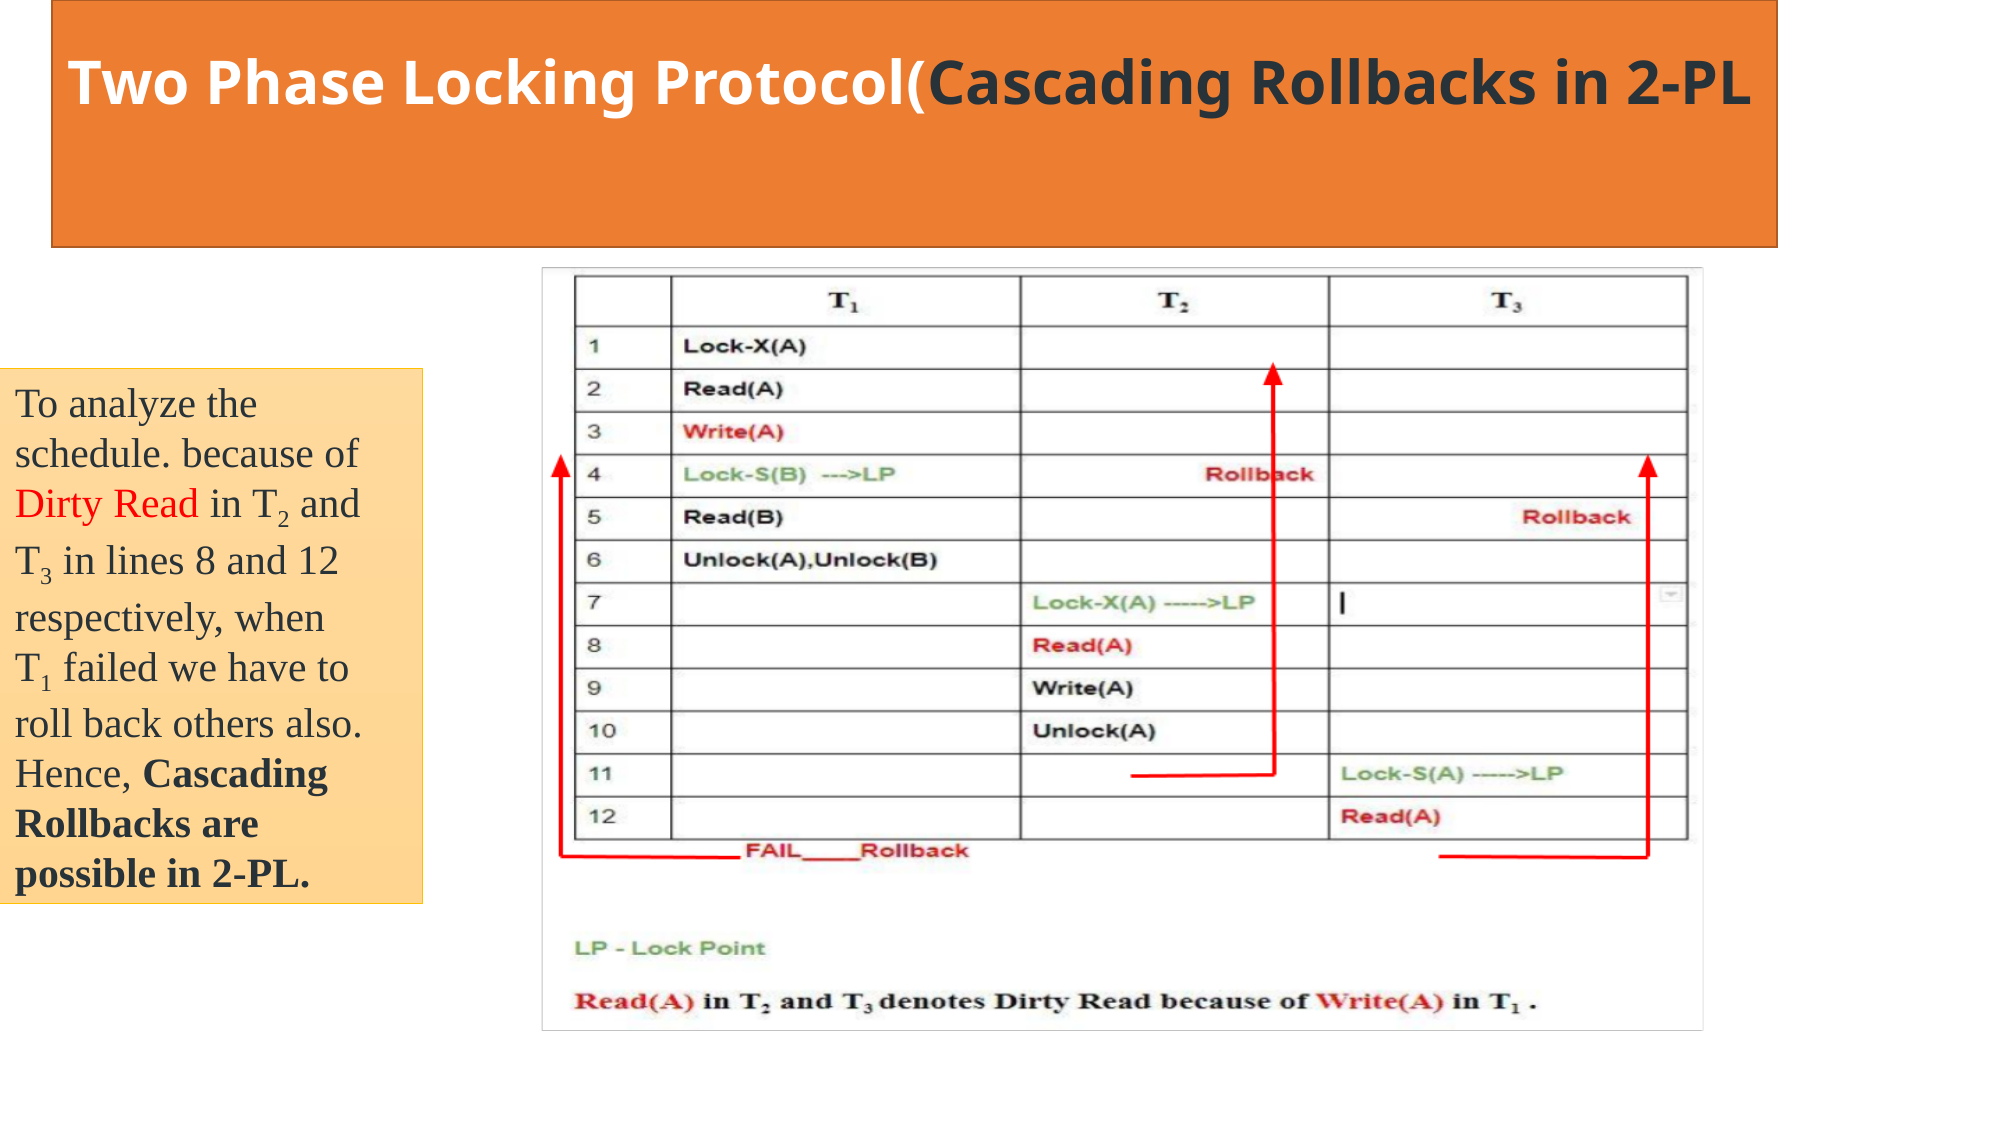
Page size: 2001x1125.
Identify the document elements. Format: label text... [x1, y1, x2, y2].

picture [467, 236, 1805, 1075]
text_box To analyze the schedule. because of Dirty Read in T2 and T3 in lines 8 and 12 respectively, when T1 failed we have to roll back others also. Hence, Cascading Rollbacks are possible in 2-PL. [0, 368, 423, 904]
text_box Two Phase Locking Protocol(Cascading Rollbacks in 2-PL [51, 0, 1778, 248]
